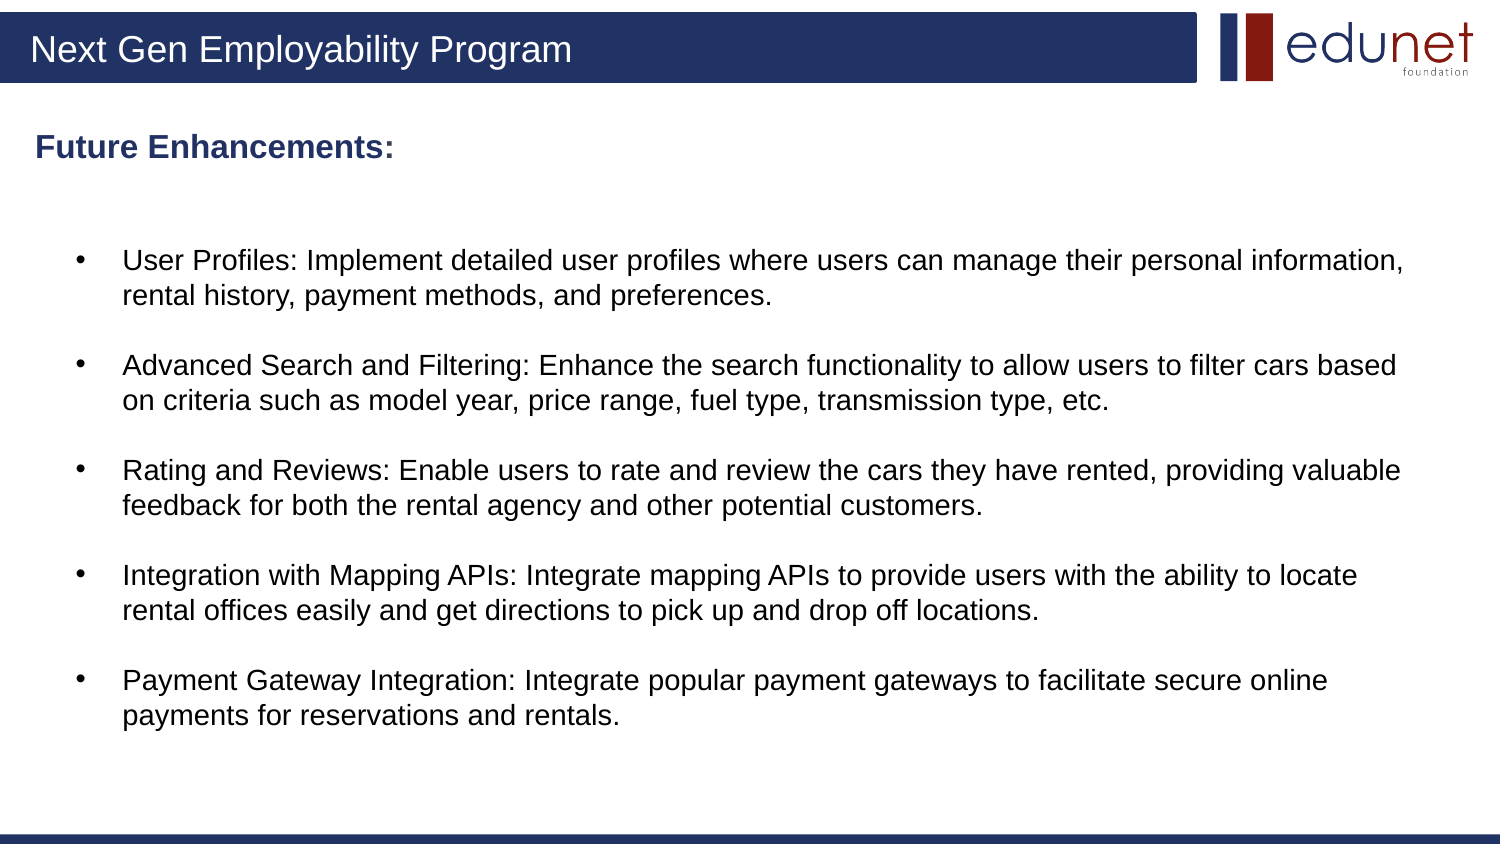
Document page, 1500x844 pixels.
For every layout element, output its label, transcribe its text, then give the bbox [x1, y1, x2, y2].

text_box User Profiles: Implement detailed user profiles where users can manage their personal information, rental history, payment methods, and preferences. Advanced Search and Filtering: Enhance the search functionality to allow users to filter cars based on criteria such as model year, price range, fuel type, transmission type, etc. Rating and Reviews: Enable users to rate and review the cars they have rented, providing valuable feedback for both the rental agency and other potential customers. Integration with Mapping APIs: Integrate mapping APIs to provide users with the ability to locate rental offices easily and get directions to pick up and drop off locations. Payment Gateway Integration: Integrate popular payment gateways to facilitate secure online payments for reservations and rentals. [60, 234, 1443, 739]
picture [1279, 14, 1482, 83]
title Future Enhancements: [35, 118, 1417, 208]
